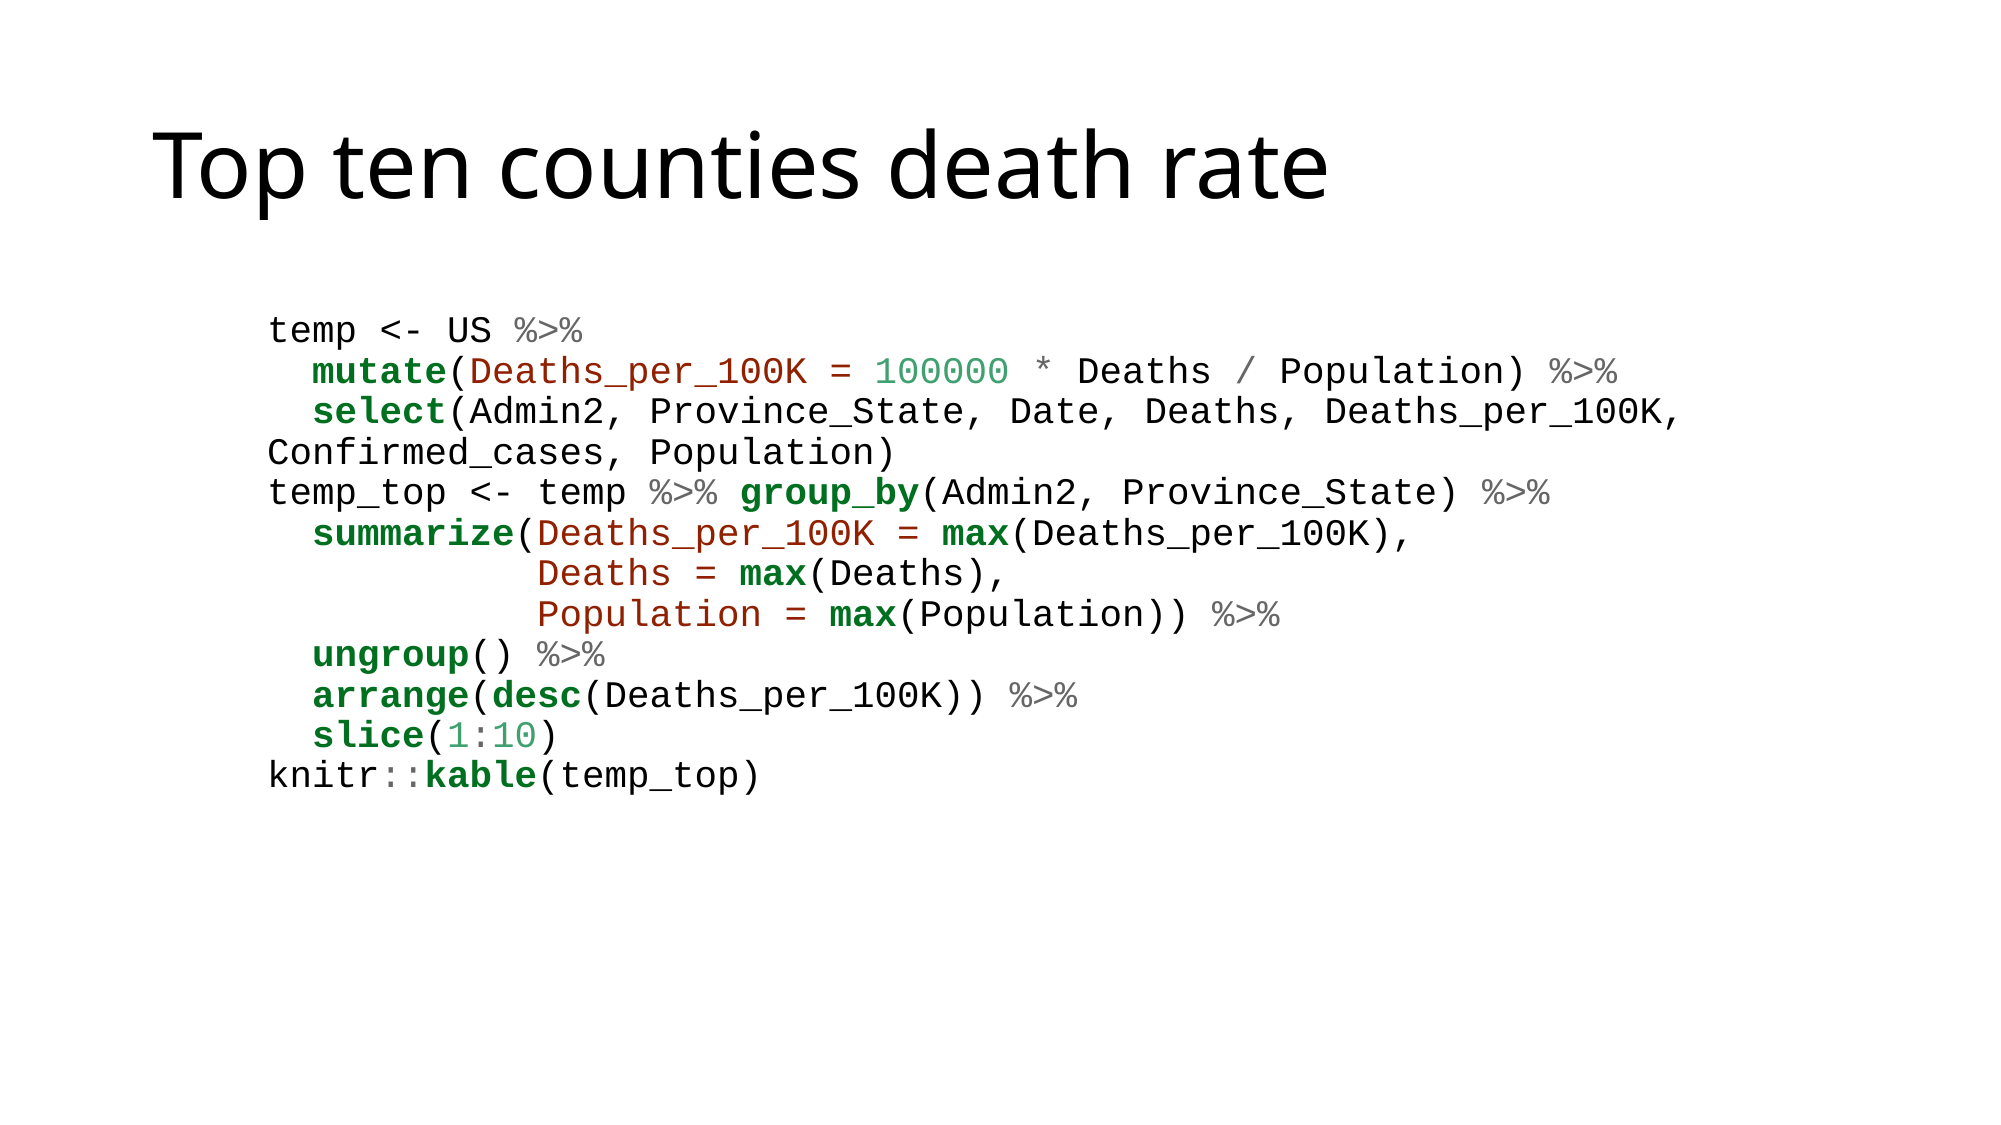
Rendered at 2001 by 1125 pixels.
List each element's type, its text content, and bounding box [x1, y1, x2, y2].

title Top ten counties death rate [137, 59, 1863, 278]
list temp <- US %>% mutate(Deaths_per_100K = 100000 * Deaths / Population) %>% select(Admin2, Province_State, Date, Deaths, Deaths_per_100K, Confirmed_cases, Population) temp_top <- temp %>% group_by(Admin2, Province_State) %>% summarize(Deaths_per_100K = max(Deaths_per_100K), Deaths = max(Deaths), Population = max(Population)) %>% ungroup() %>% arrange(desc(Deaths_per_100K)) %>% slice(1:10) knitr::kable(temp_top) [43, 303, 1961, 1017]
